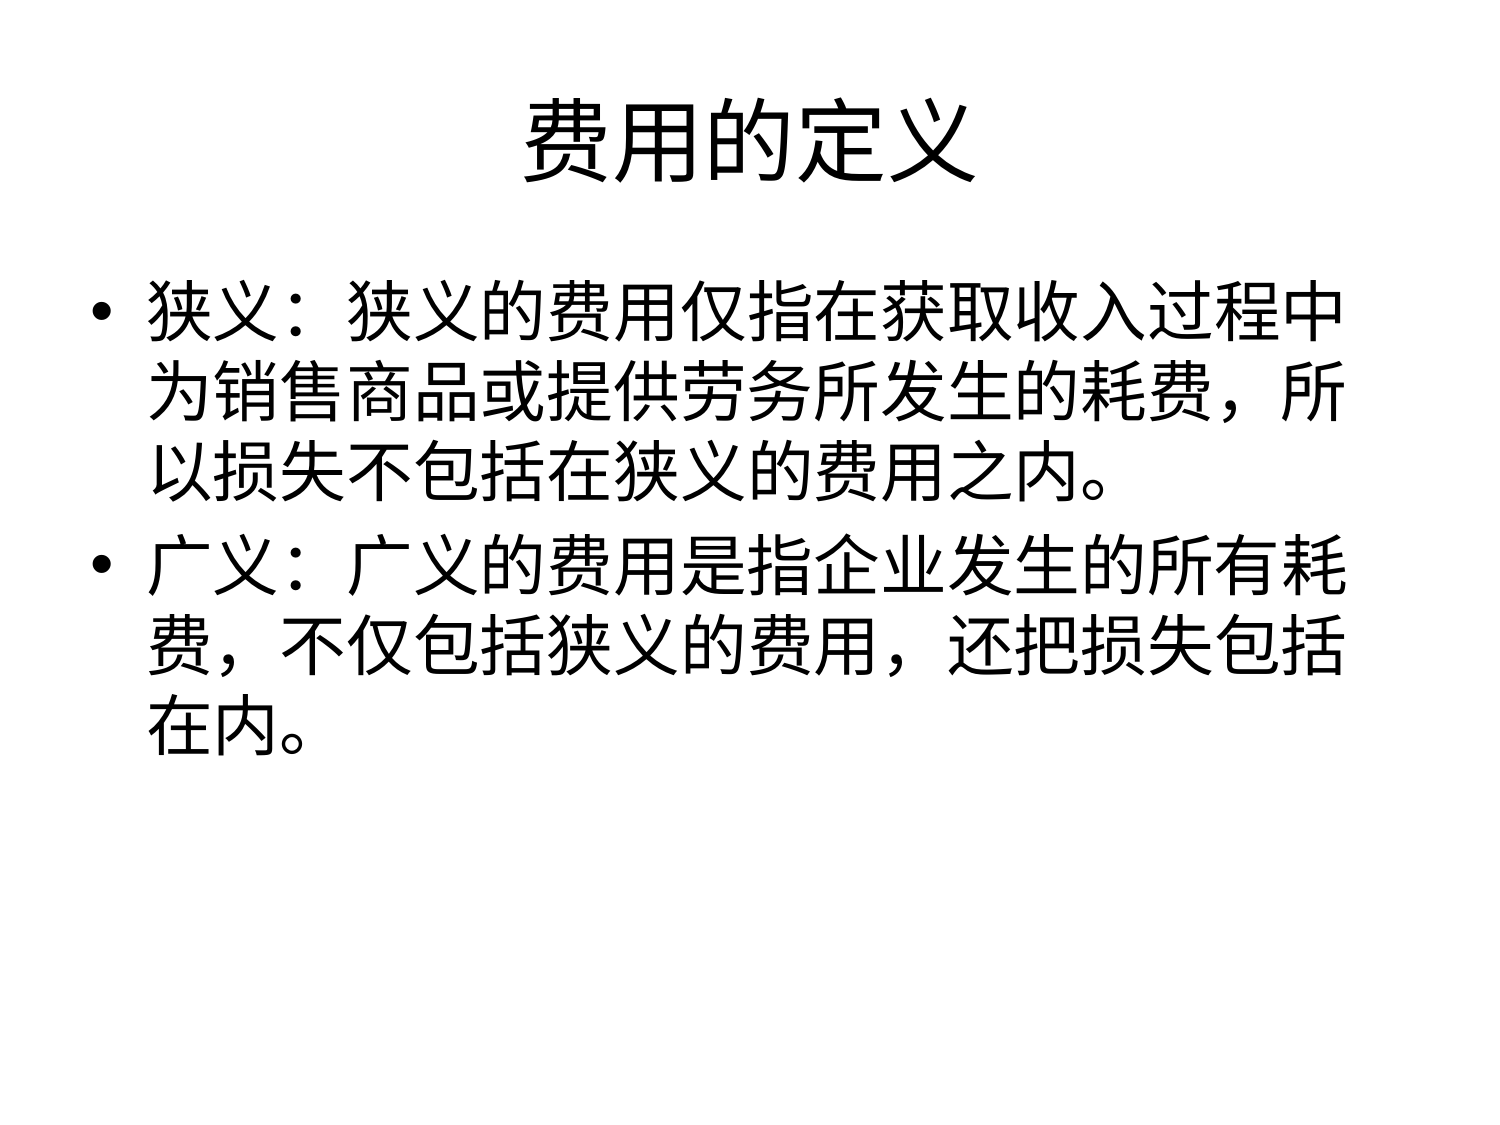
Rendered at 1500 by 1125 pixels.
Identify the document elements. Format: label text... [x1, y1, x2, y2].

title 费用的定义 [75, 45, 1425, 233]
list 狭义：狭义的费用仅指在获取收入过程中为销售商品或提供劳务所发生的耗费，所以损失不包括在狭义的费用之内。 广义：广义的费用是指企业发生的所有耗费，不仅包括狭义的费用，还把损失包括在内。 [75, 262, 1425, 1005]
